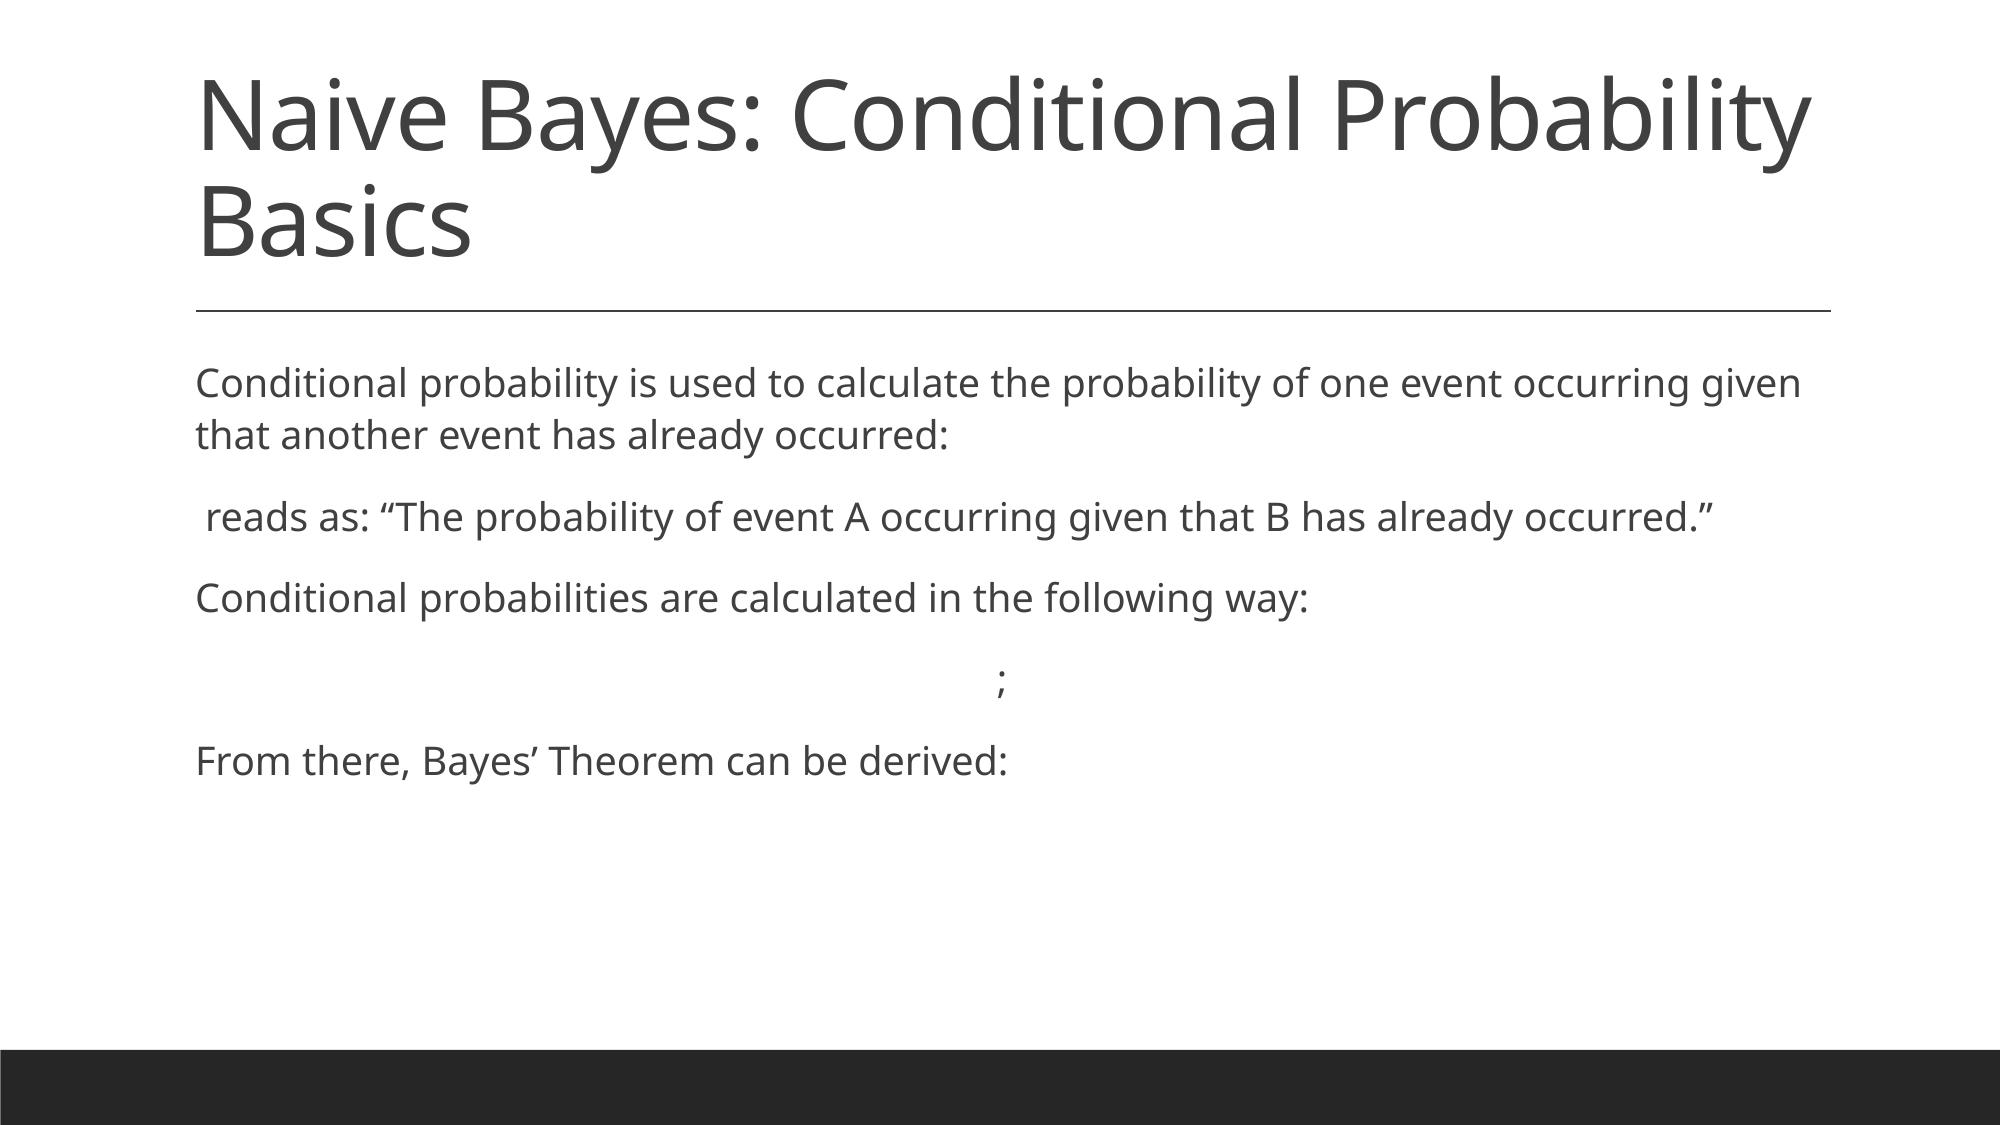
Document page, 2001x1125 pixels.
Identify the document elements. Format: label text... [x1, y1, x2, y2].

title Naive Bayes: Conditional Probability Basics [180, 47, 1830, 285]
